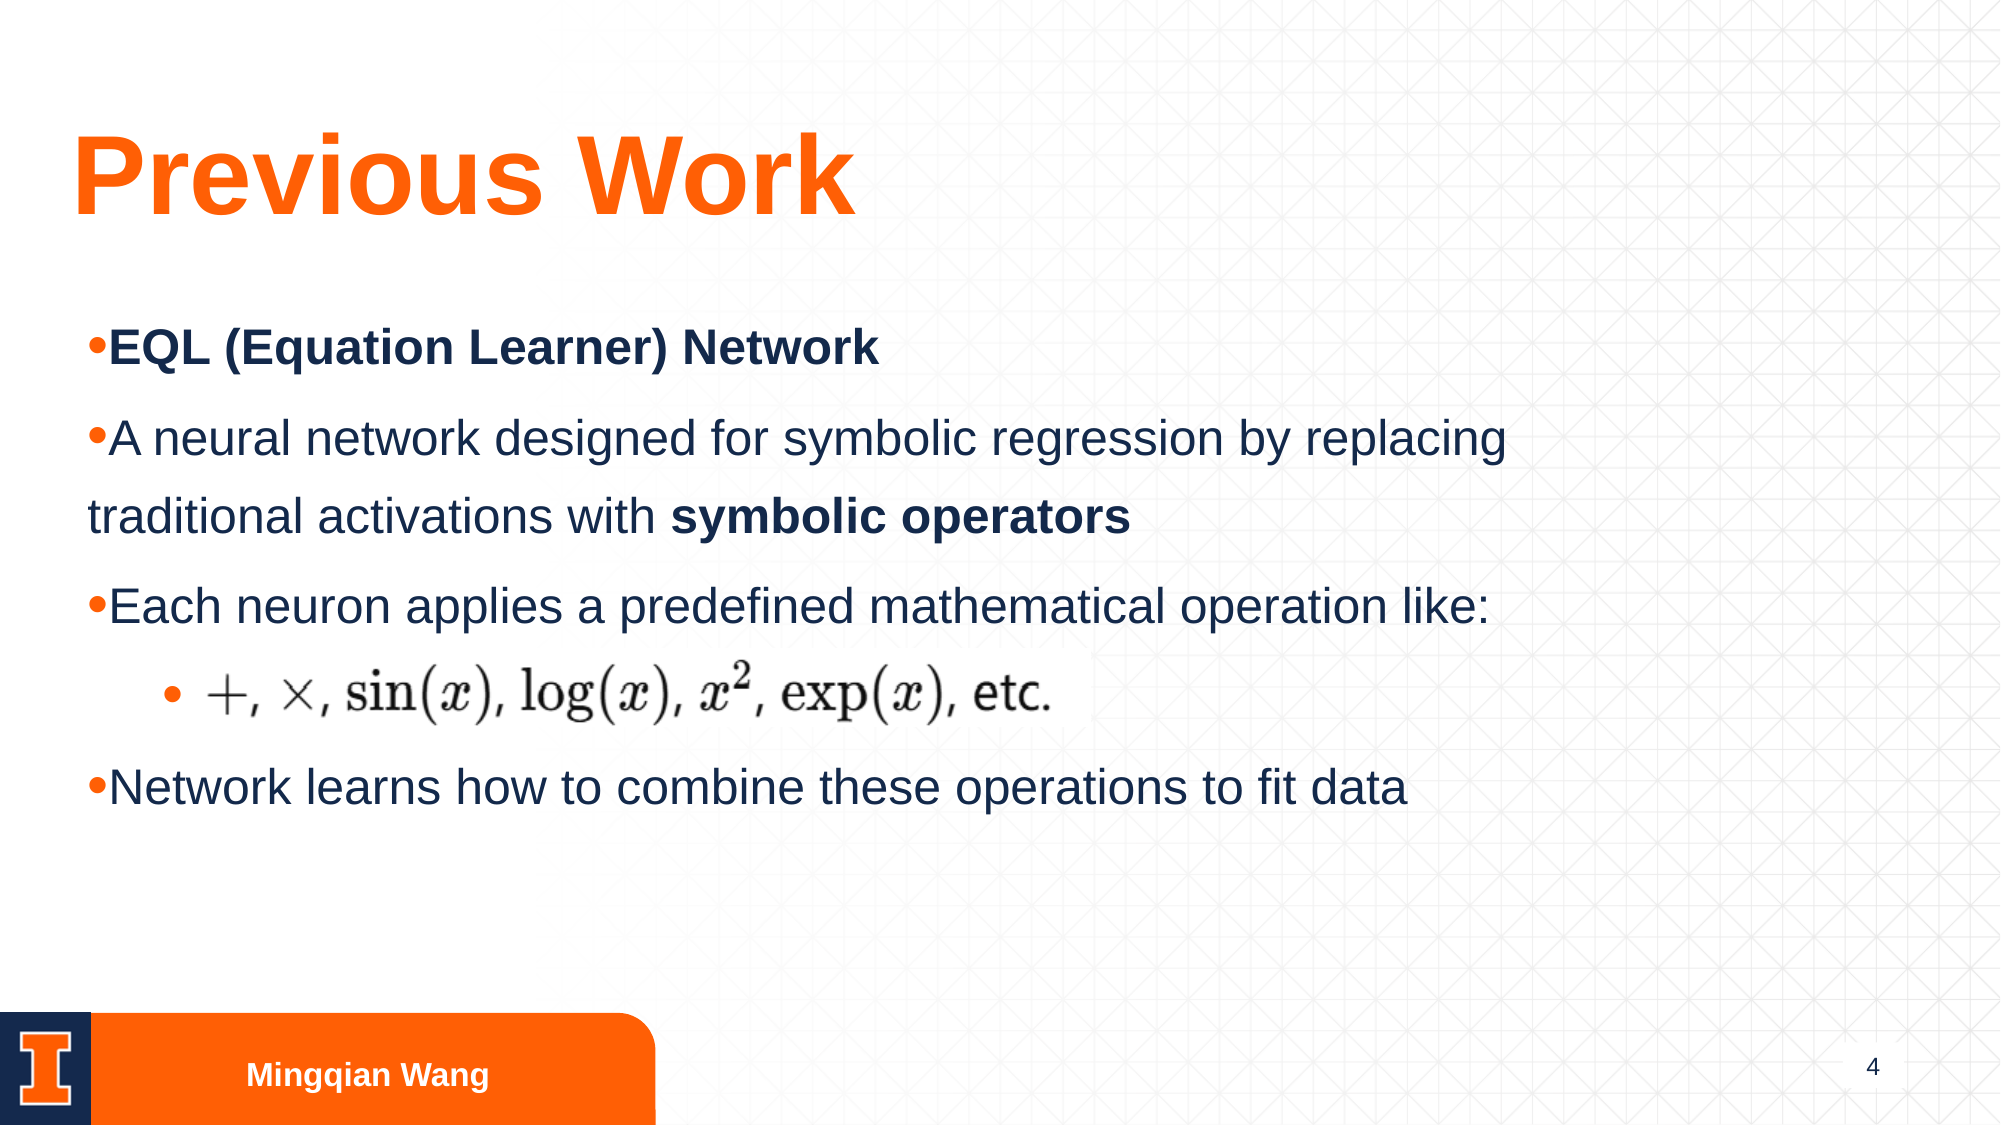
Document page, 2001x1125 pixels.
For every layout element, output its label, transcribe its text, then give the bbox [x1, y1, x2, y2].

picture [0, 0, 2001, 1125]
list EQL (Equation Learner) Network A neural network designed for symbolic regression by replacing traditional activations with symbolic operators Each neuron applies a predefined mathematical operation like: 1 Network learns how to combine these operations to fit data [72, 289, 1606, 987]
title Previous Work [56, 108, 1197, 247]
slide_number 4 [1842, 1042, 1904, 1088]
footer Mingqian Wang [118, 1042, 627, 1103]
